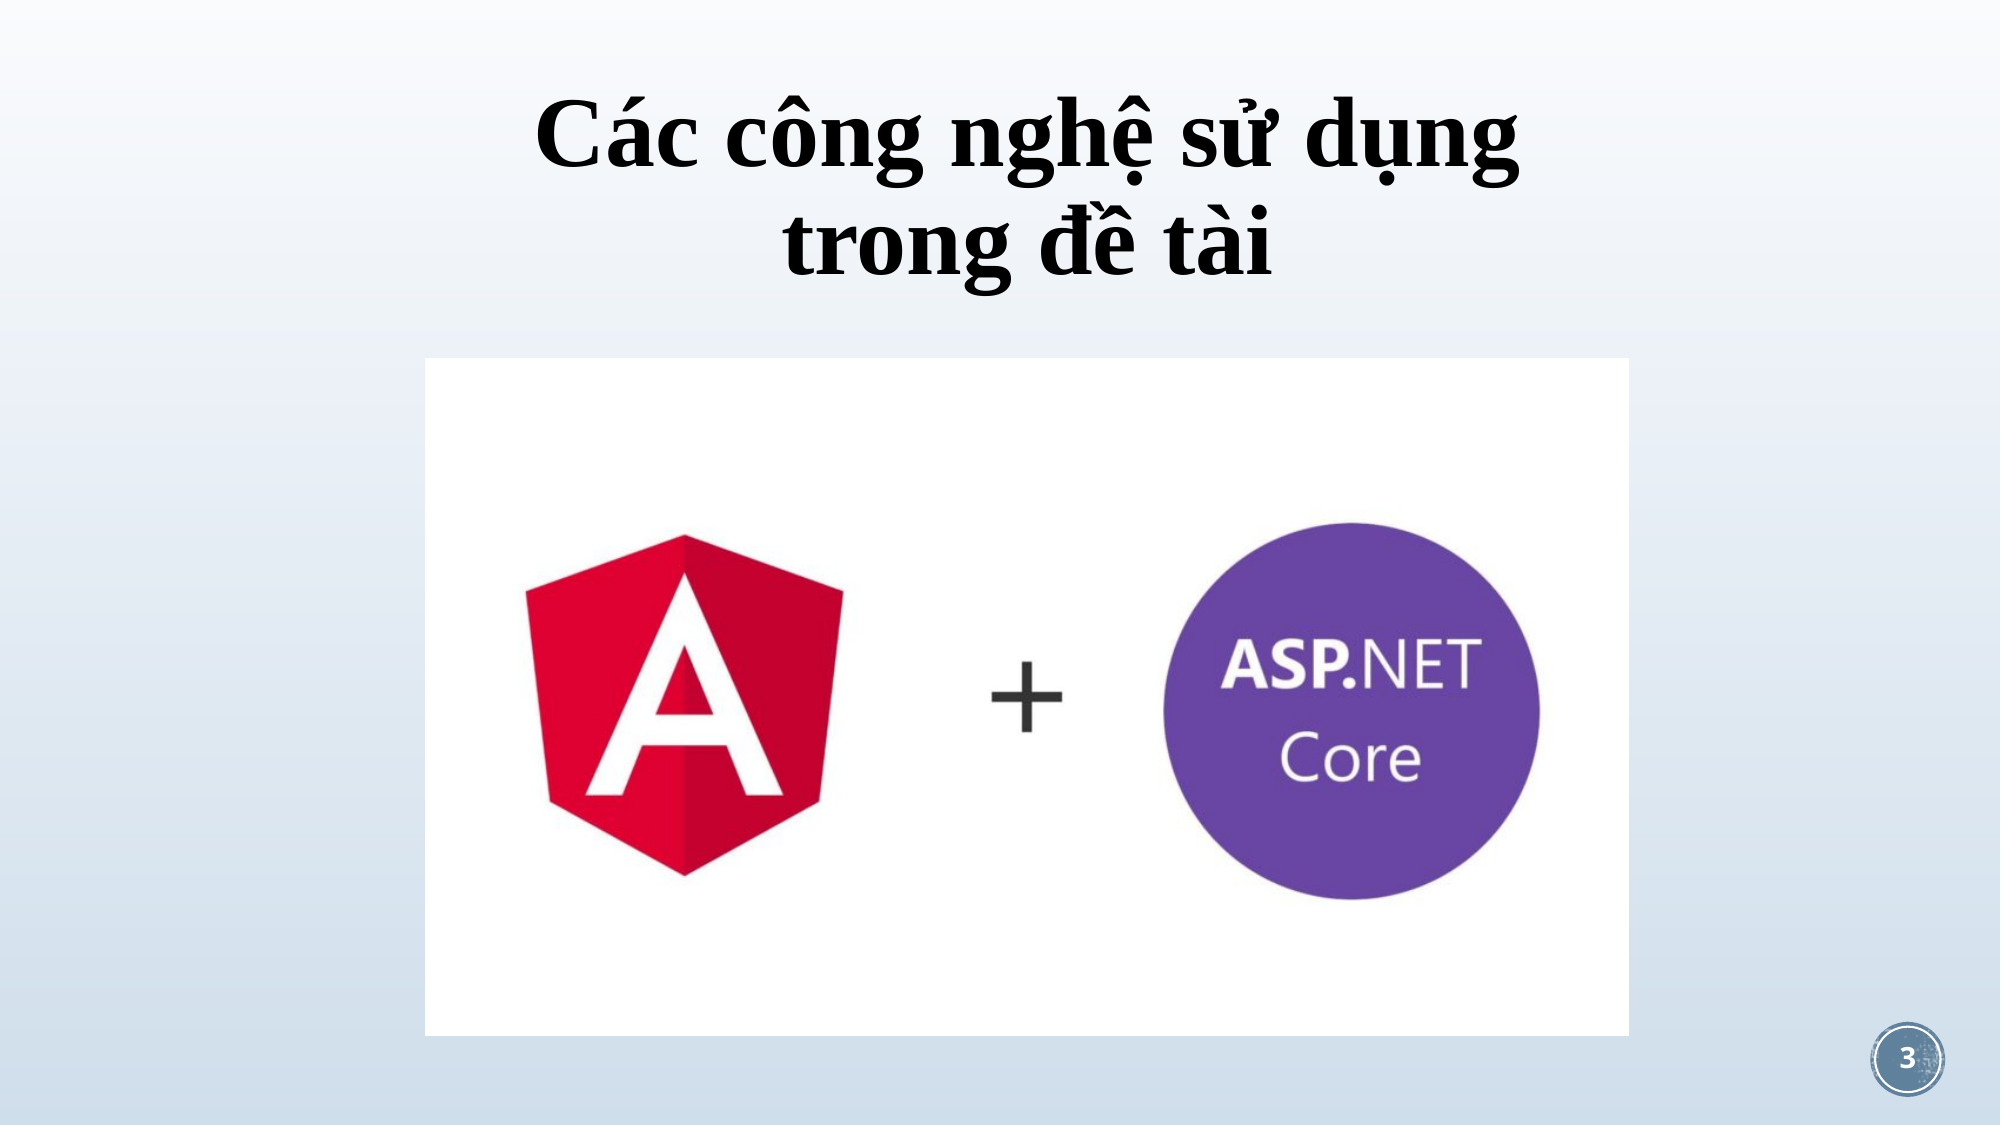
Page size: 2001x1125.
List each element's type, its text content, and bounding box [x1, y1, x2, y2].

slide_number 3 [1855, 1028, 1961, 1089]
title Các công nghệ sử dụng trong đề tài [425, 56, 1629, 321]
picture [425, 358, 1629, 1036]
